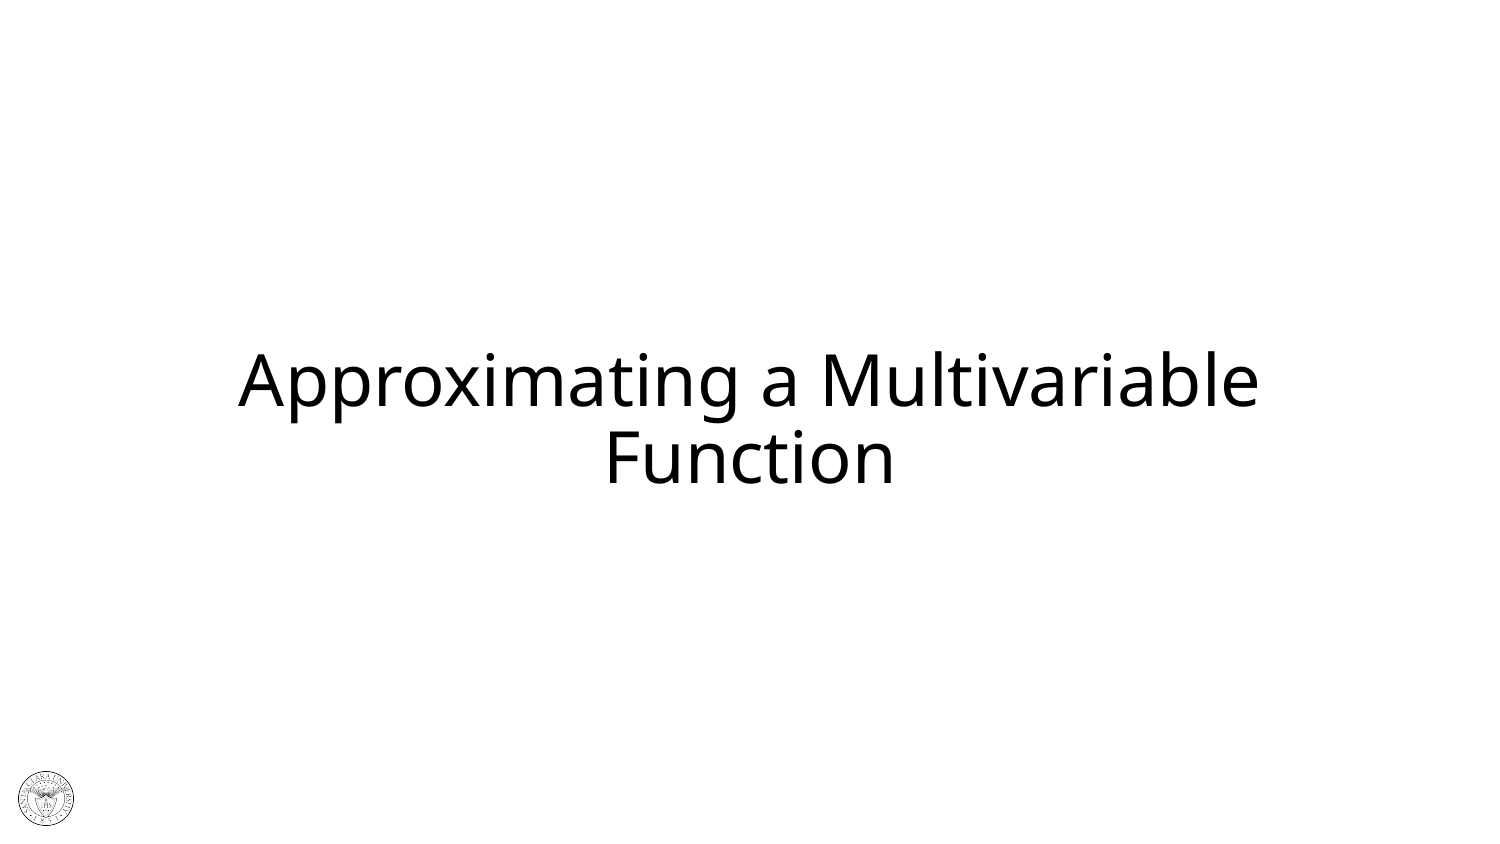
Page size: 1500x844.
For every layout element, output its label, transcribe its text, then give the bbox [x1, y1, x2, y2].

title Approximating a Multivariable Function [187, 336, 1313, 508]
picture [18, 771, 74, 826]
